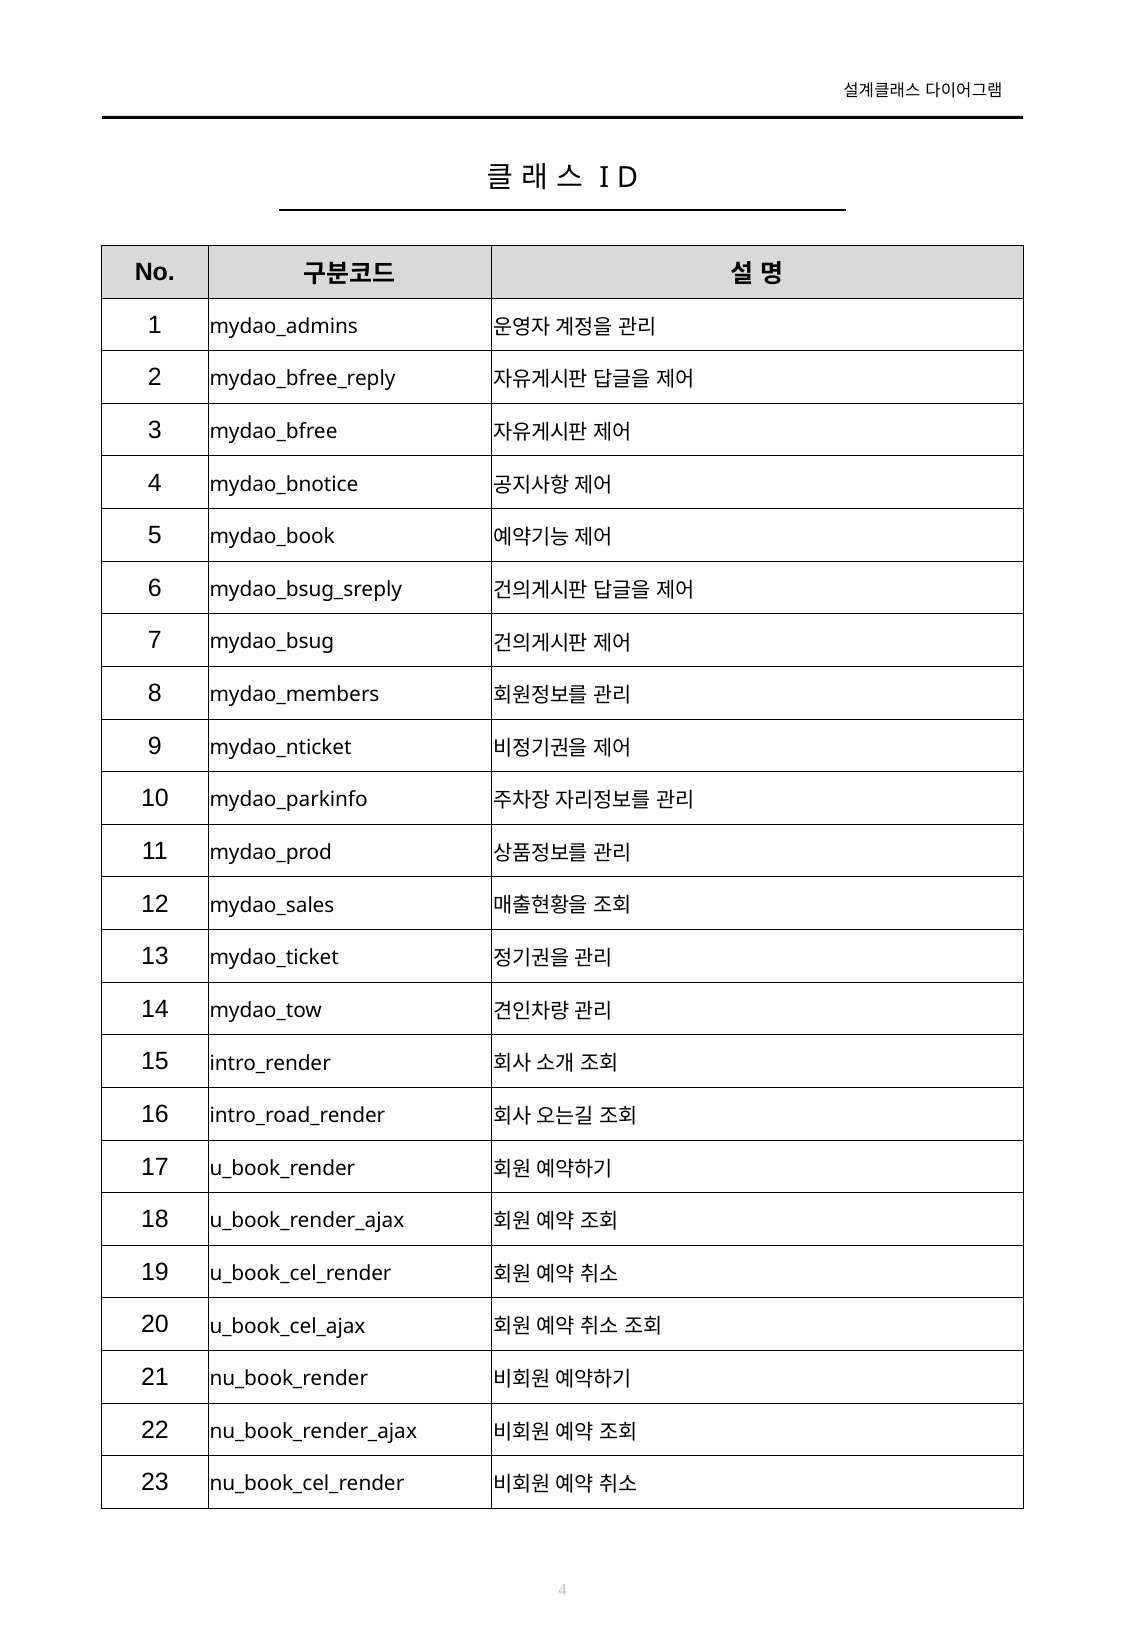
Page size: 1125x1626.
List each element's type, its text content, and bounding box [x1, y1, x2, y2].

table_cell 9 [102, 720, 208, 771]
table_cell 15 [102, 1035, 208, 1087]
table_cell 22 [102, 1404, 208, 1455]
table_cell 3 [102, 404, 208, 455]
table_cell 5 [102, 509, 208, 561]
table_cell 4 [102, 456, 208, 508]
table_cell 자유게시판 답글을 제어 [492, 351, 1023, 403]
table_cell 비회원 예약 조회 [492, 1404, 1023, 1455]
table_cell mydao_bfree_reply [209, 351, 491, 403]
table_cell mydao_members [209, 667, 491, 719]
table_cell mydao_prod [209, 825, 491, 876]
table_cell intro_render [209, 1035, 491, 1087]
table_cell mydao_ticket [209, 930, 491, 982]
table_cell mydao_tow [209, 983, 491, 1034]
table_cell 공지사항 제어 [492, 456, 1023, 508]
table_cell 19 [102, 1246, 208, 1297]
table_header No. [102, 246, 208, 298]
table_cell 16 [102, 1088, 208, 1140]
table_cell mydao_book [209, 509, 491, 561]
table_cell 자유게시판 제어 [492, 404, 1023, 455]
table_cell u_book_cel_ajax [209, 1298, 491, 1350]
table_cell 주차장 자리정보를 관리 [492, 772, 1023, 824]
table_cell 건의게시판 답글을 제어 [492, 562, 1023, 613]
table_cell 회원 예약 취소 조회 [492, 1298, 1023, 1350]
table_cell 10 [102, 772, 208, 824]
table_cell u_book_render_ajax [209, 1193, 491, 1245]
table_cell u_book_render [209, 1141, 491, 1192]
table_cell 8 [102, 667, 208, 719]
table_cell 12 [102, 877, 208, 929]
table_cell mydao_bfree [209, 404, 491, 455]
table_cell intro_road_render [209, 1088, 491, 1140]
table_cell 회원정보를 관리 [492, 667, 1023, 719]
table_cell 18 [102, 1193, 208, 1245]
table_cell mydao_sales [209, 877, 491, 929]
table_cell mydao_bnotice [209, 456, 491, 508]
table_cell 매출현황을 조회 [492, 877, 1023, 929]
table_cell mydao_bsug_sreply [209, 562, 491, 613]
table_cell 비정기권을 제어 [492, 720, 1023, 771]
table_cell 비회원 예약 취소 [492, 1456, 1023, 1508]
table_cell 회원 예약 취소 [492, 1246, 1023, 1297]
table_cell 비회원 예약하기 [492, 1351, 1023, 1403]
slide_number 4 [491, 1558, 634, 1619]
table_cell 13 [102, 930, 208, 982]
table_cell 회원 예약 조회 [492, 1193, 1023, 1245]
table_cell 회원 예약하기 [492, 1141, 1023, 1192]
table_header 설 명 [492, 246, 1023, 298]
table_cell mydao_nticket [209, 720, 491, 771]
table_cell nu_book_render [209, 1351, 491, 1403]
table_cell 11 [102, 825, 208, 876]
table_cell 17 [102, 1141, 208, 1192]
table_cell 23 [102, 1456, 208, 1508]
table_cell 20 [102, 1298, 208, 1350]
table_cell mydao_bsug [209, 614, 491, 666]
table_cell 예약기능 제어 [492, 509, 1023, 561]
table_cell 1 [102, 299, 208, 350]
table_cell u_book_cel_render [209, 1246, 491, 1297]
table_cell 건의게시판 제어 [492, 614, 1023, 666]
table_header 구분코드 [209, 246, 491, 298]
table_cell 회사 소개 조회 [492, 1035, 1023, 1087]
table_cell 7 [102, 614, 208, 666]
table_cell 정기권을 관리 [492, 930, 1023, 982]
table_cell nu_book_render_ajax [209, 1404, 491, 1455]
table_cell 2 [102, 351, 208, 403]
table_cell nu_book_cel_render [209, 1456, 491, 1508]
table_cell 회사 오는길 조회 [492, 1088, 1023, 1140]
table_cell 14 [102, 983, 208, 1034]
table_cell 견인차량 관리 [492, 983, 1023, 1034]
table_cell mydao_parkinfo [209, 772, 491, 824]
table_cell 6 [102, 562, 208, 613]
table_cell 상품정보를 관리 [492, 825, 1023, 876]
table_cell 21 [102, 1351, 208, 1403]
table_cell 운영자 계정을 관리 [492, 299, 1023, 350]
title 클 래 스 I D [101, 151, 1024, 200]
table_cell mydao_admins [209, 299, 491, 350]
